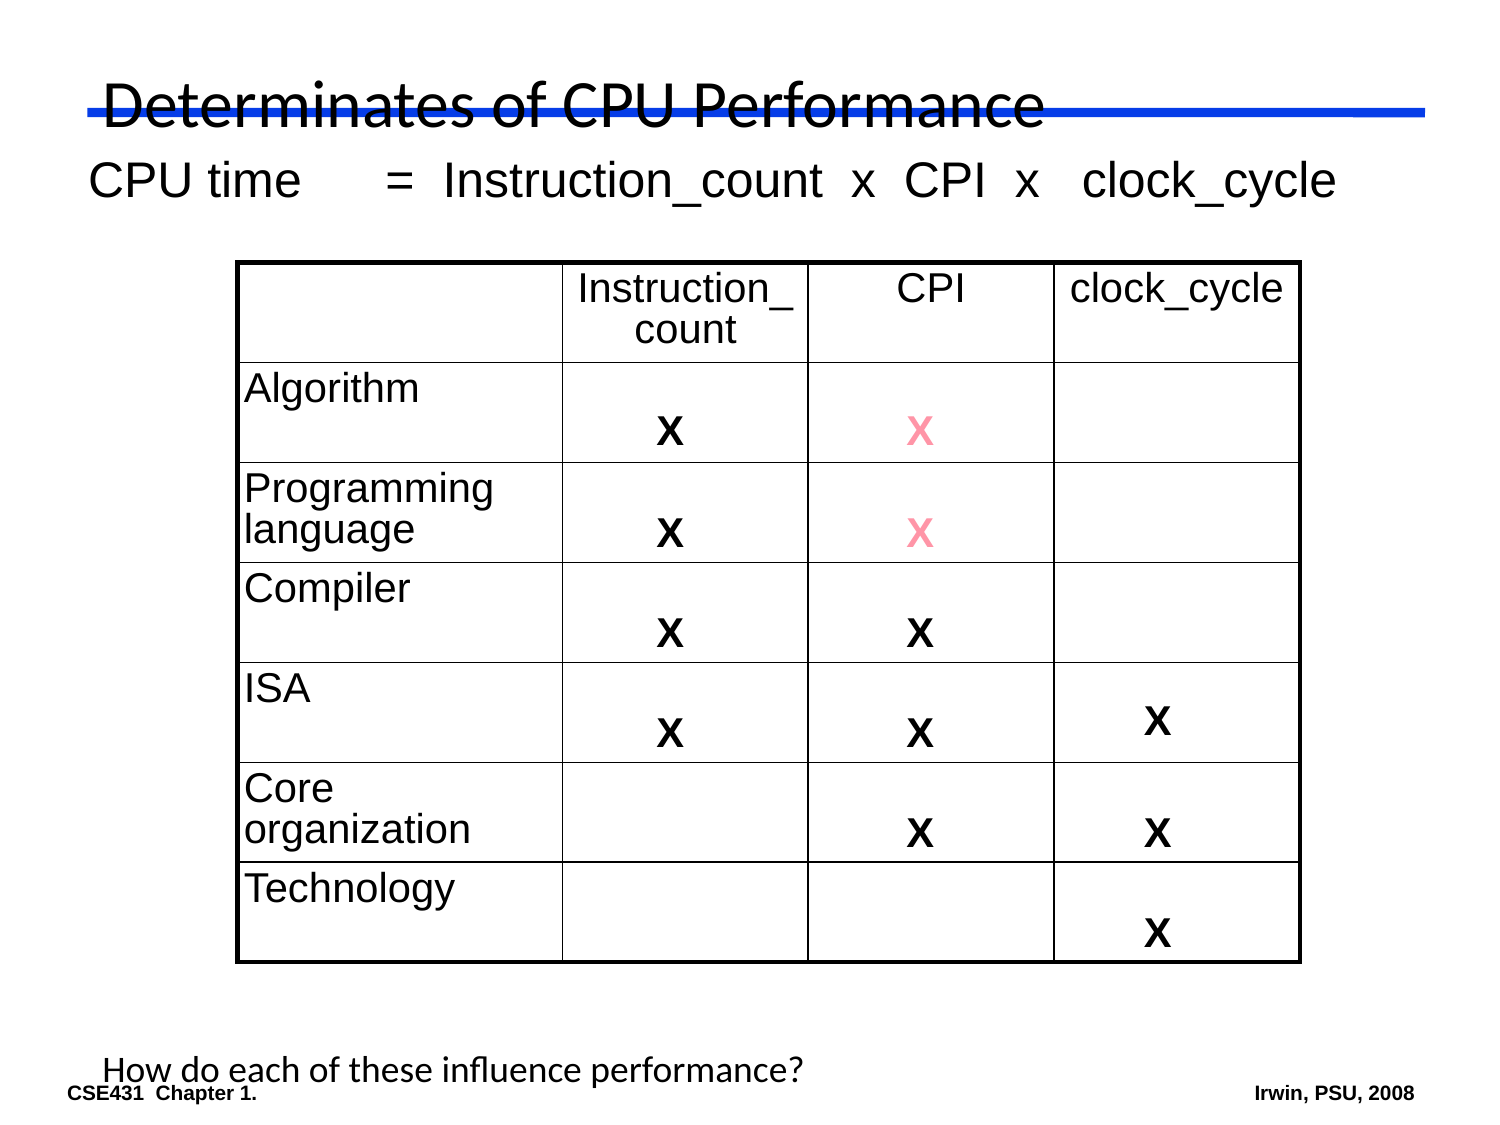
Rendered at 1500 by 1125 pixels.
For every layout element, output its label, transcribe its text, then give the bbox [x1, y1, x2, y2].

table_cell ISA [240, 663, 562, 762]
table_cell [809, 863, 1053, 960]
table_cell [563, 663, 807, 762]
text_box X [899, 799, 965, 859]
table_cell Compiler [240, 563, 562, 662]
table_cell Technology [240, 863, 562, 960]
table_header CPI [809, 265, 1053, 362]
table_cell [1055, 563, 1298, 662]
table_cell Core organization [240, 763, 562, 861]
table_header [240, 265, 562, 362]
text_box X [1137, 687, 1203, 746]
table_cell [1055, 763, 1298, 861]
table_cell [1055, 663, 1298, 762]
text_box X [649, 397, 715, 456]
table_cell [809, 463, 1053, 562]
text_box X [649, 699, 715, 759]
table_cell [809, 763, 1053, 861]
text_box X [899, 397, 965, 456]
text_box X [899, 499, 965, 559]
table_cell [1055, 363, 1298, 462]
text_box X [649, 499, 715, 559]
table_cell Programming language [240, 463, 562, 562]
text_box X [899, 699, 965, 759]
table_cell [1055, 863, 1298, 960]
table_cell [563, 863, 807, 960]
table_cell Algorithm [240, 363, 562, 462]
text_box CSE431 Chapter 1. [62, 1074, 262, 1109]
table_cell [809, 363, 1053, 462]
text_box X [899, 599, 965, 659]
table_header Instruction_count [563, 265, 807, 362]
text_box X [649, 599, 715, 659]
table_cell [809, 563, 1053, 662]
table_cell [563, 463, 807, 562]
table_cell [563, 763, 807, 861]
text_box How do each of these influence performance? [87, 1037, 1363, 1098]
table_cell [1055, 463, 1298, 562]
text_box X [1137, 899, 1203, 959]
table_header clock_cycle [1055, 265, 1298, 362]
table_cell [809, 663, 1053, 762]
text_box Irwin, PSU, 2008 [1250, 1074, 1419, 1109]
table_cell [563, 563, 807, 662]
title Determinates of CPU Performance [87, 50, 1063, 149]
table_cell [563, 363, 807, 462]
text_box X [1137, 799, 1203, 859]
text_box CPU time = Instruction_count x CPI x clock_cycle [0, 149, 1440, 215]
